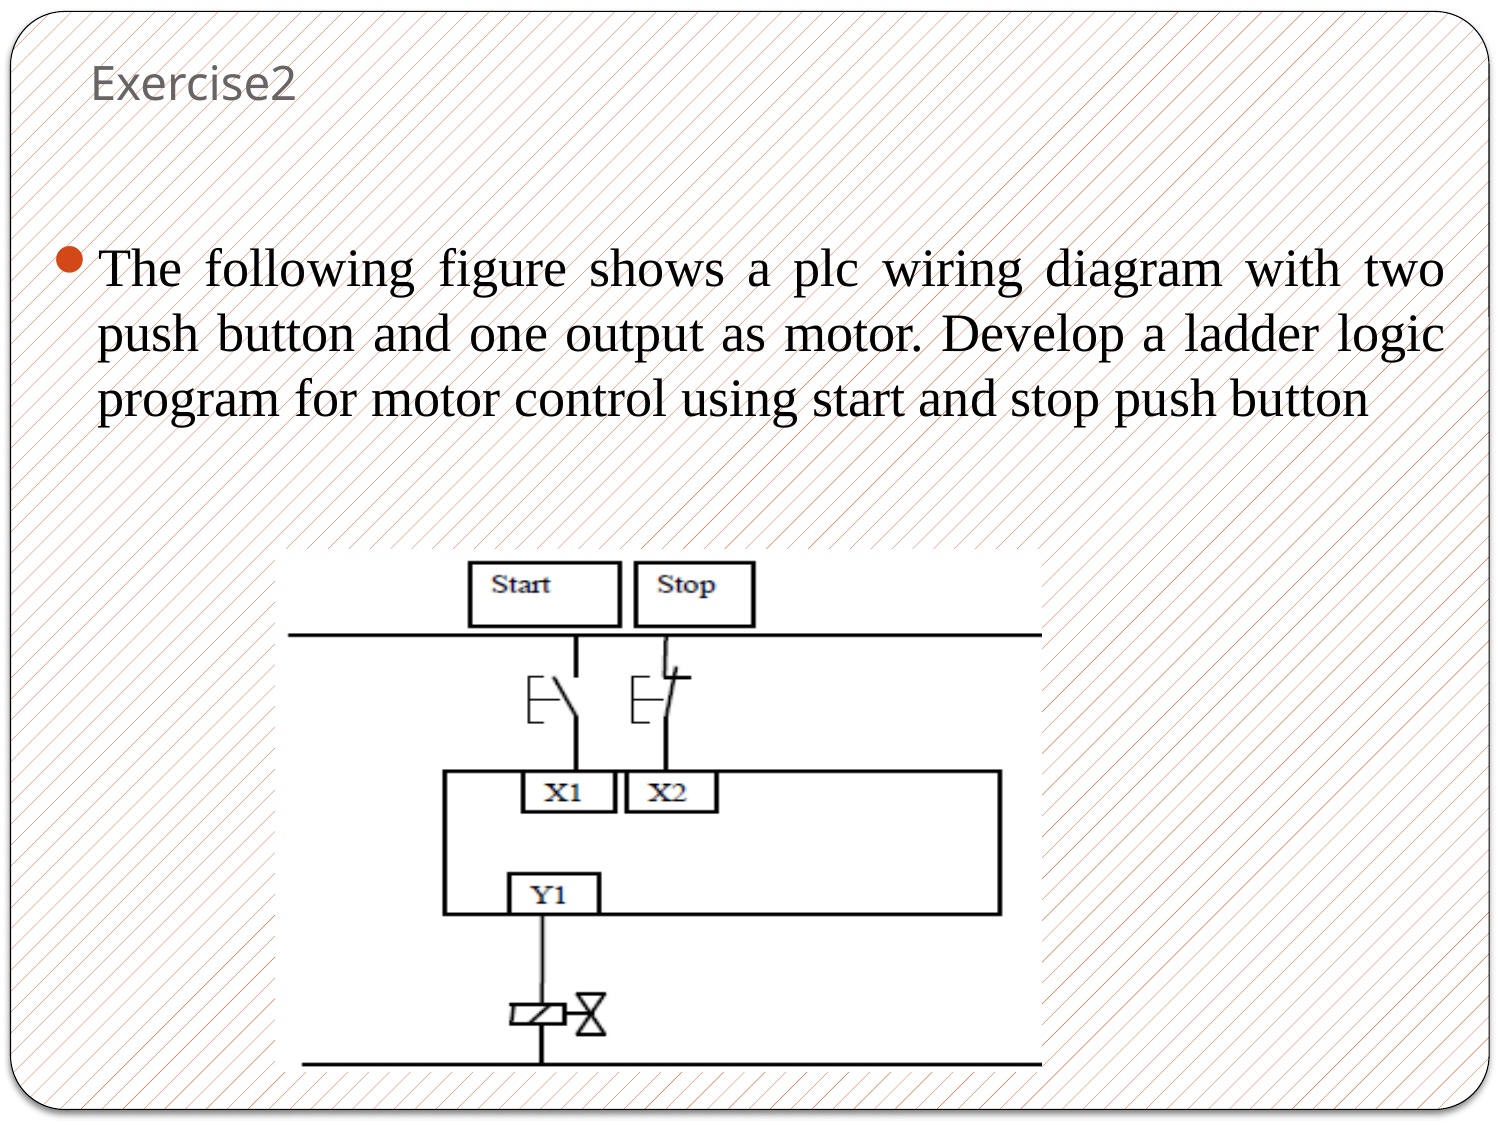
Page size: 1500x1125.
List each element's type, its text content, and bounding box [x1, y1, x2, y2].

list The following figure shows a plc wiring diagram with two push button and one output as motor. Develop a ladder logic program for motor control using start and stop push button [37, 224, 1463, 475]
picture [274, 549, 1042, 1072]
text_box [37, 525, 1463, 775]
title Exercise2 [75, 45, 1425, 125]
